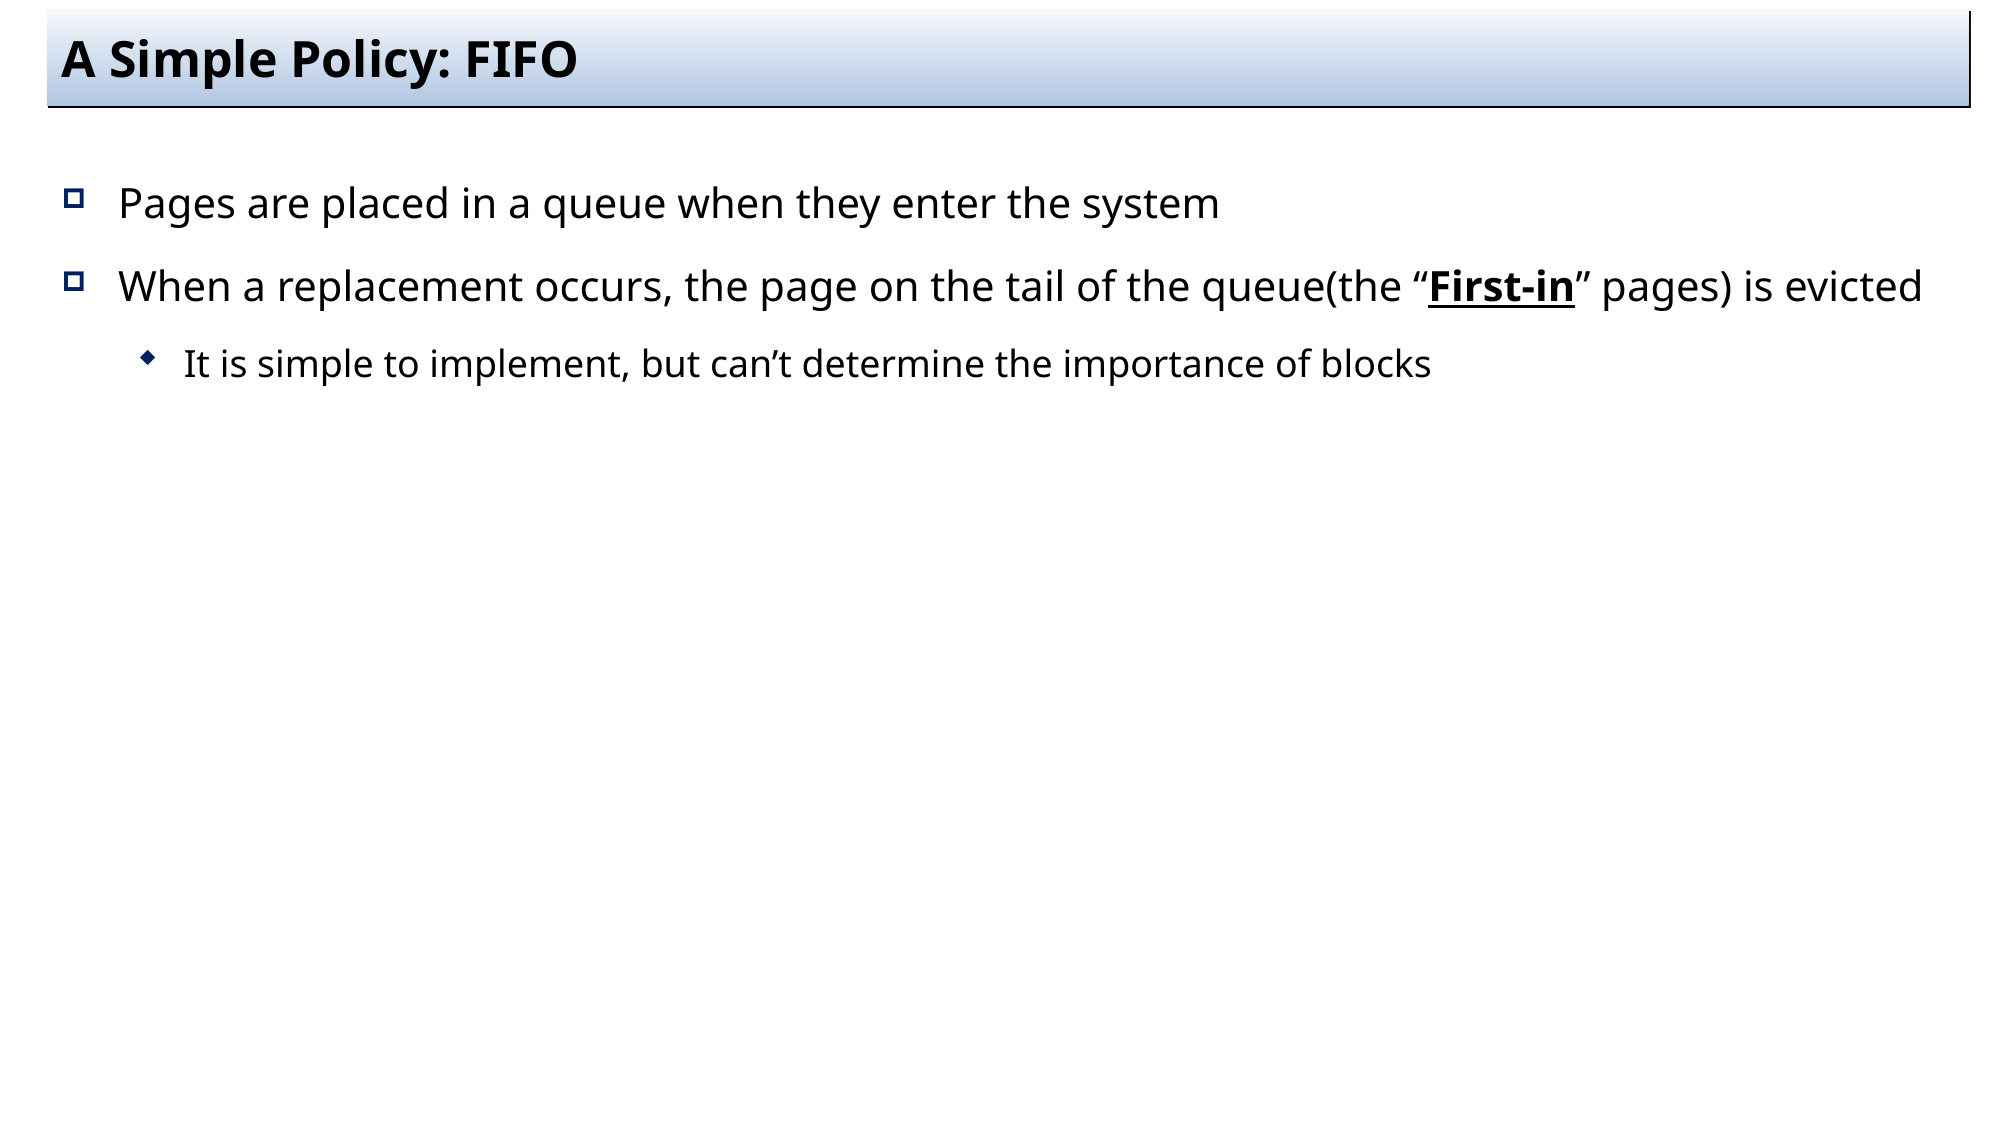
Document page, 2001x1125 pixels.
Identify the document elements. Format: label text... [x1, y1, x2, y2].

list Pages are placed in a queue when they enter the system When a replacement occurs, the page on the tail of the queue(the “First-in” pages) is evicted It is simple to implement, but can’t determine the importance of blocks [46, 144, 1969, 1048]
title A Simple Policy: FIFO [46, 8, 1969, 106]
